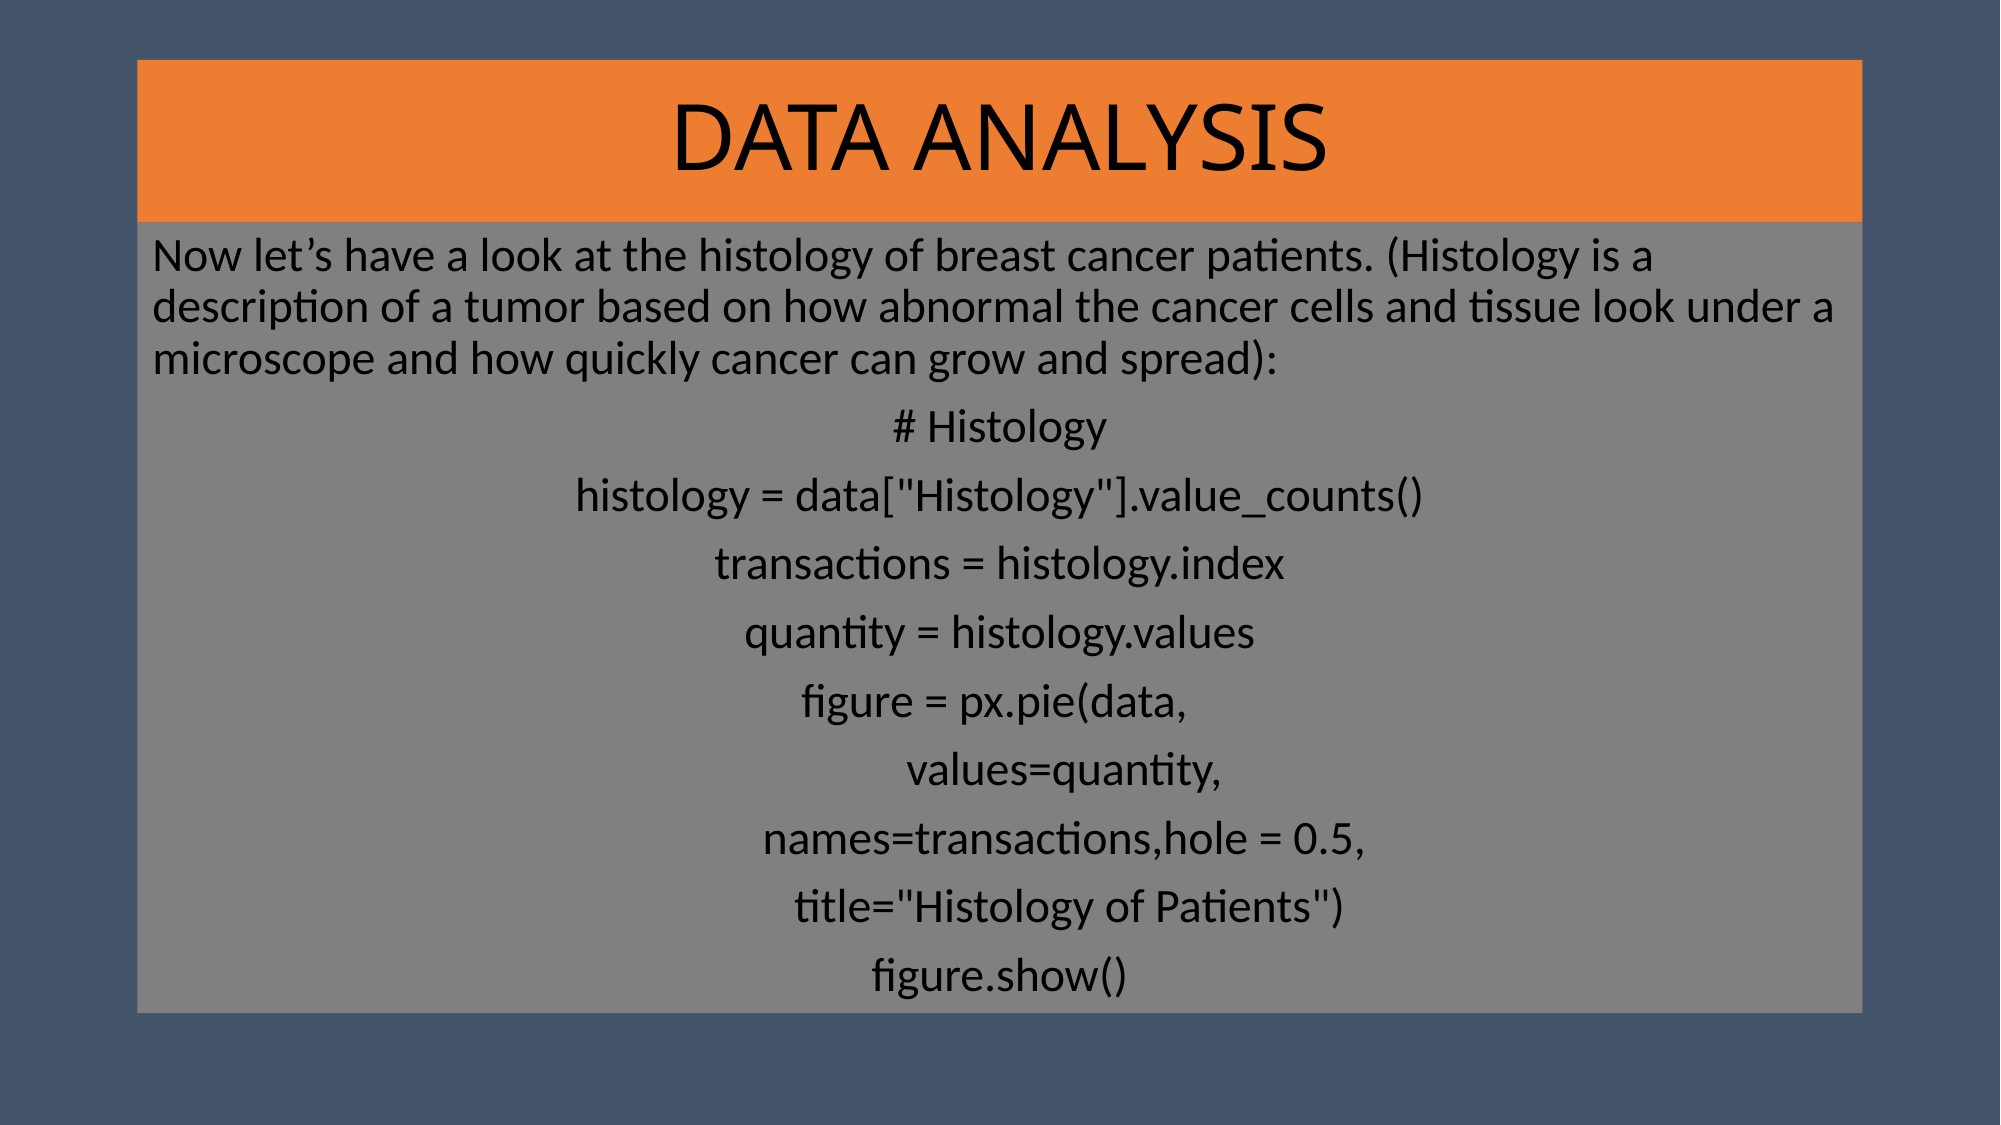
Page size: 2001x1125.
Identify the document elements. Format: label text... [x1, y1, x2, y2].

title DATA ANALYSIS [137, 59, 1863, 222]
list Now let’s have a look at the histology of breast cancer patients. (Histology is a description of a tumor based on how abnormal the cancer cells and tissue look under a microscope and how quickly cancer can grow and spread): # Histology histology = data["Histology"].value_counts() transactions = histology.index quantity = histology.values figure = px.pie(data, values=quantity, names=transactions,hole = 0.5, title="Histology of Patients") figure.show() [137, 222, 1863, 1014]
